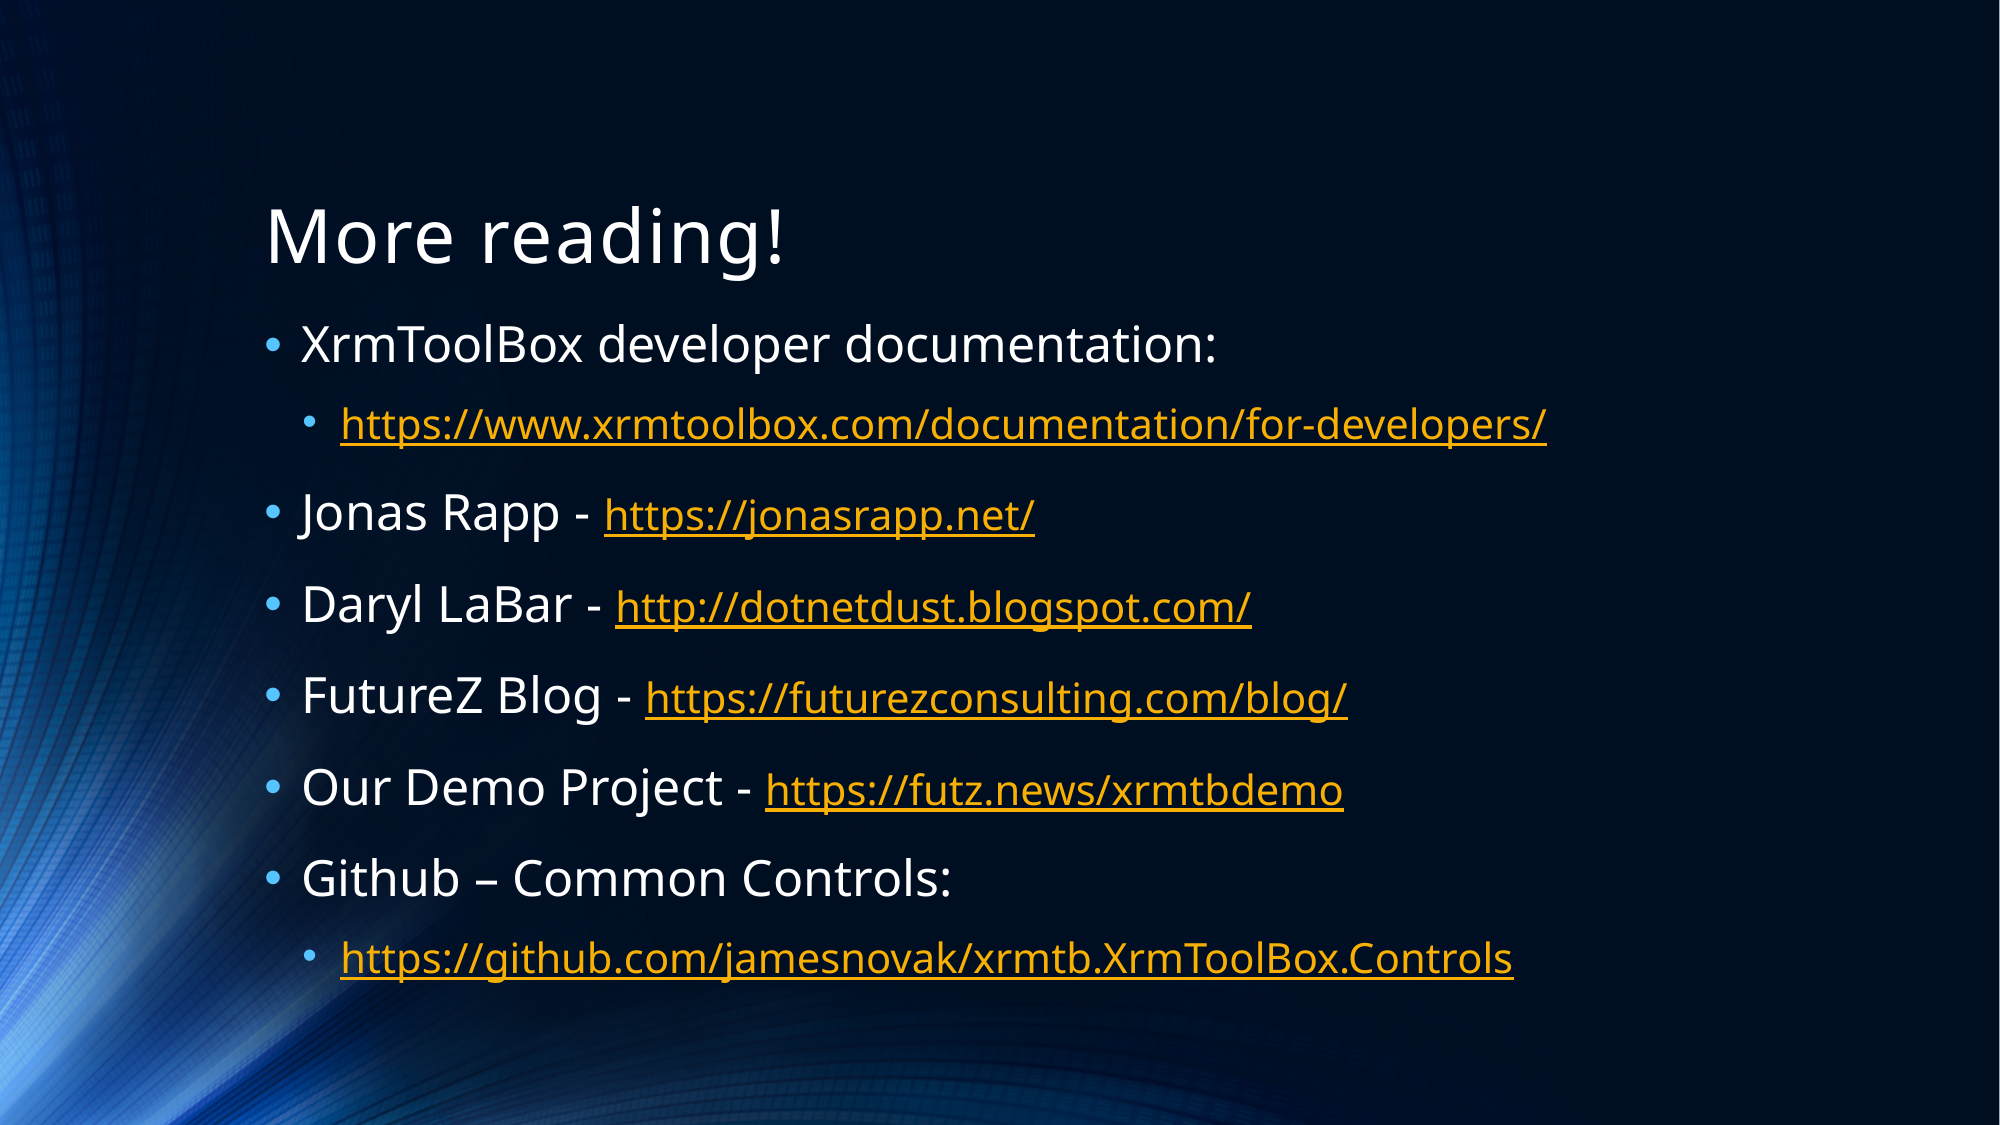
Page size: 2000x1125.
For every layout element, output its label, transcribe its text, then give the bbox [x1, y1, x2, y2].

picture [0, 0, 2000, 1125]
text_box XrmToolBox developer documentation: https://www.xrmtoolbox.com/documentation/for-developers/ Jonas Rapp - https://jonasrapp.net/ Daryl LaBar - http://dotnetdust.blogspot.com/ FutureZ Blog - https://futurezconsulting.com/blog/ Our Demo Project - https://futz.news/xrmtbdemo Github – Common Controls: https://github.com/jamesnovak/xrmtb.XrmToolBox.Controls [249, 312, 1813, 988]
title More reading! [249, 62, 1750, 288]
